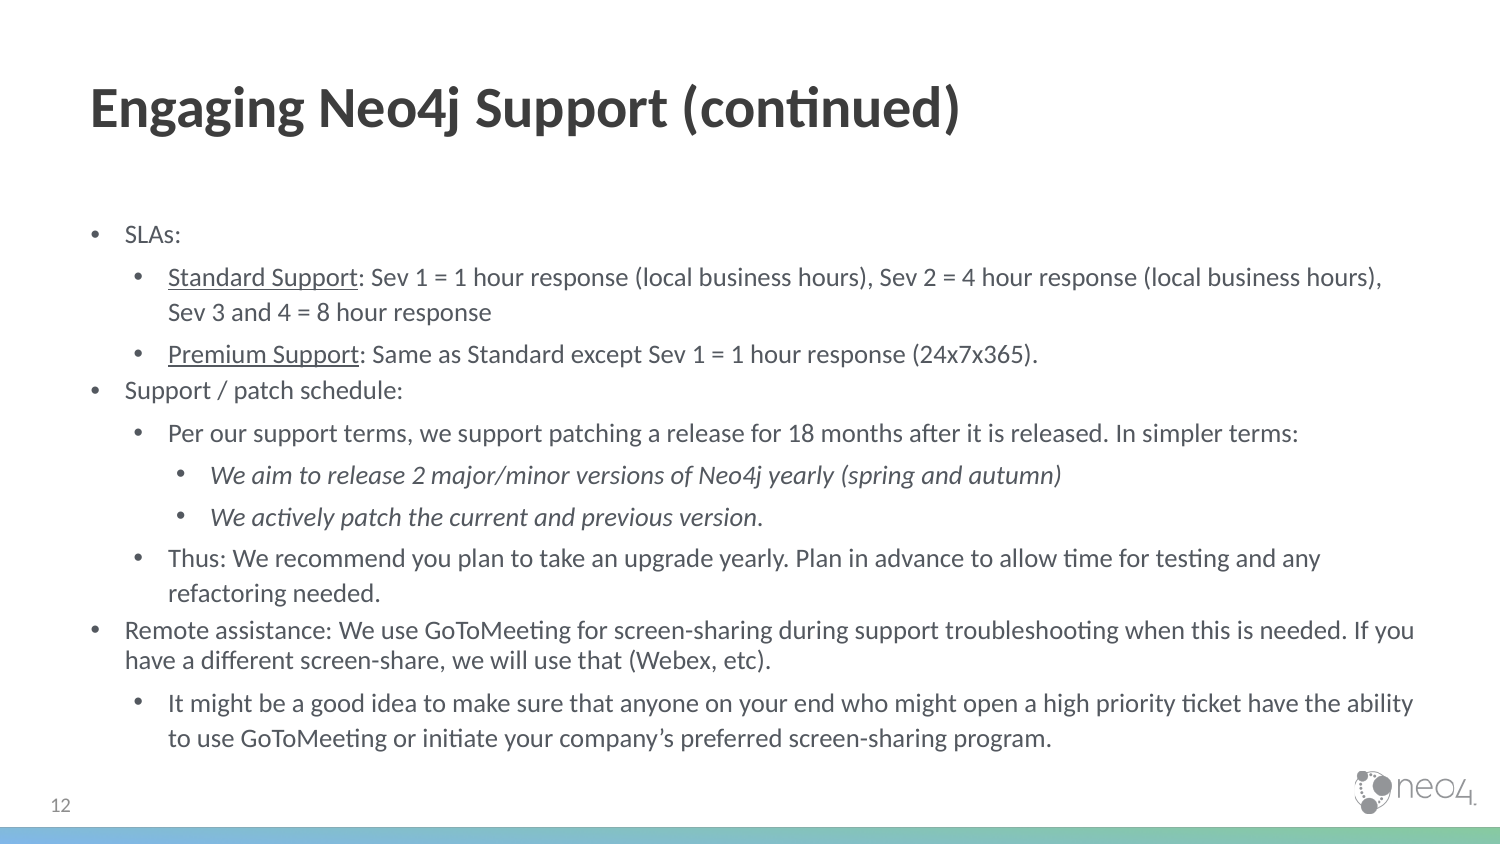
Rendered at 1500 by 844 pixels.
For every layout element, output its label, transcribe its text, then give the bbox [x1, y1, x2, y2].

slide_number 12 [25, 781, 96, 827]
picture [0, 826, 1500, 844]
list SLAs: Standard Support: Sev 1 = 1 hour response (local business hours), Sev 2 = 4 hour response (local business hours), Sev 3 and 4 = 8 hour response Premium Support: Same as Standard except Sev 1 = 1 hour response (24x7x365). Support / patch schedule: Per our support terms, we support patching a release for 18 months after it is released. In simpler terms: We aim to release 2 major/minor versions of Neo4j yearly (spring and autumn) We actively patch the current and previous version. Thus: We recommend you plan to take an upgrade yearly. Plan in advance to allow time for testing and any refactoring needed. Remote assistance: We use GoToMeeting for screen-sharing during support troubleshooting when this is needed. If you have a different screen-share, we will use that (Webex, etc). It might be a good idea to make sure that anyone on your end who might open a high priority ticket have the ability to use GoToMeeting or initiate your company’s preferred screen-sharing program. [75, 212, 1438, 762]
title Engaging Neo4j Support (continued) [75, 33, 1425, 175]
